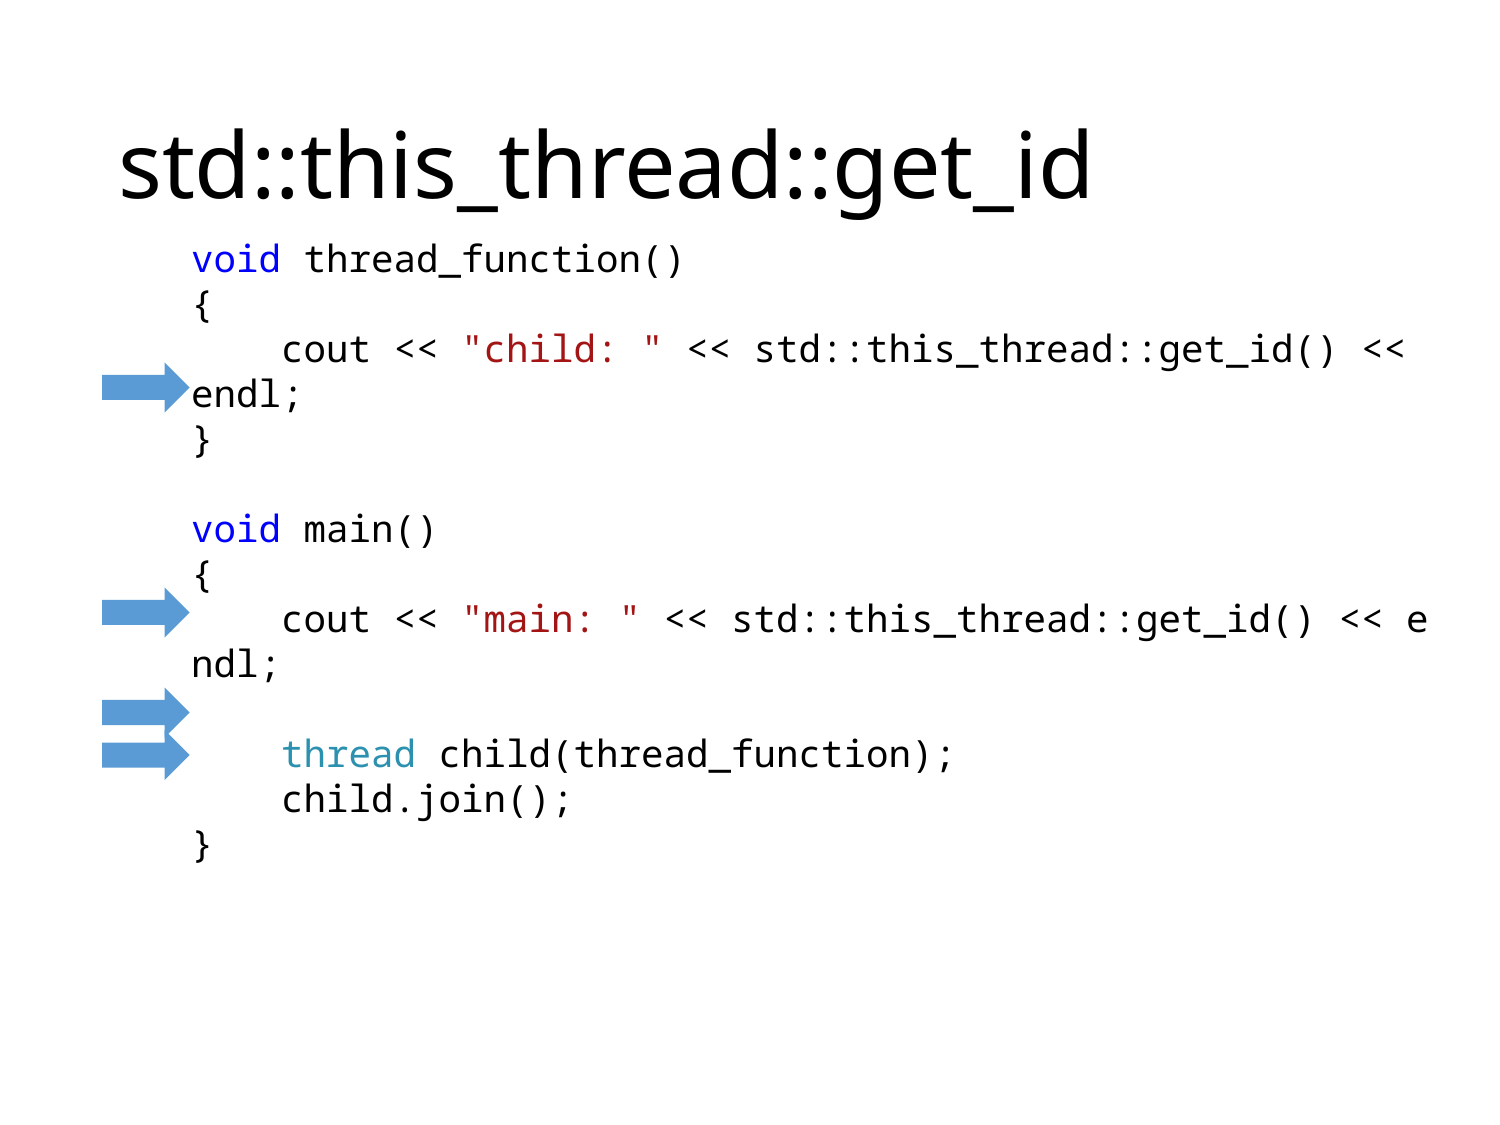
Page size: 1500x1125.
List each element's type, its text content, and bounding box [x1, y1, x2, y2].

title std::this_thread::get_id [103, 59, 1397, 278]
text_box [101, 584, 190, 640]
text_box [101, 685, 192, 733]
text_box void thread_function() { cout << "child: " << std::this_thread::get_id() << endl; } void main() { cout << "main: " << std::this_thread::get_id() << endl; thread child(thread_function); child.join(); } [190, 234, 1450, 865]
text_box [101, 727, 192, 783]
text_box [101, 359, 192, 415]
